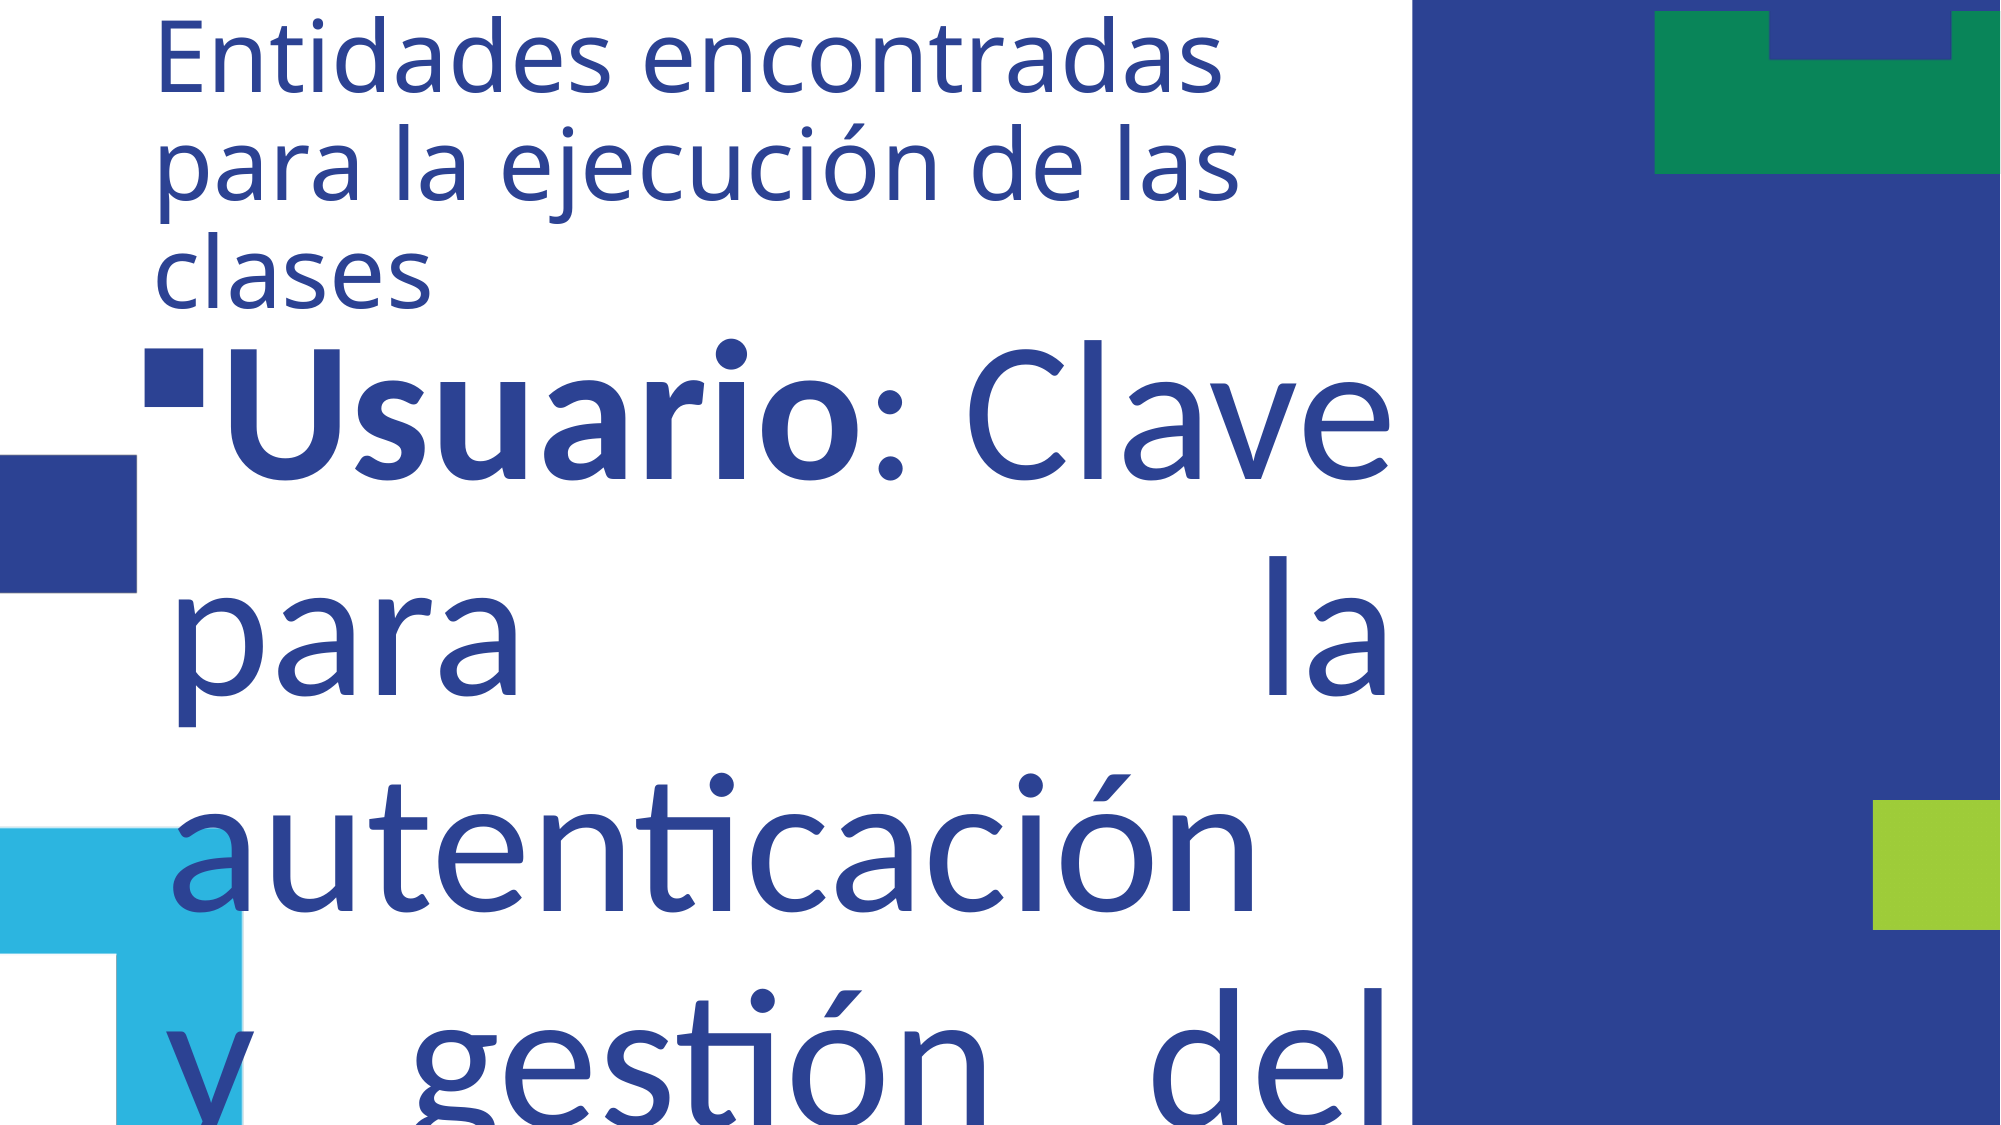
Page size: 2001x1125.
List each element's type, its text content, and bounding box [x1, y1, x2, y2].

list Usuario: Clave para la autenticación y gestión del sistema. Paquete: Es el núcleo del sistema, ya que representa los objetos enviados. Envío: Agrupa los paquetes que se transportan hacia un destino. Seguimiento: Permite la trazabilidad del paquete durante su transporte, registrando eventos como recolección, en tránsito y entrega. Factura: Relaciona los envíos con los costos, permitiendo la generación de comprobantes para los clientes. Pago: Representa la transacción económica asociada a una factura, incluyendo método de pago y estado (pagado/pendiente). Dirección: Es una entidad independiente, ya que cada envío necesita datos específicos del remitente y destinatario. [113, 299, 1413, 1066]
title Entidades encontradas para la ejecución de las clases [137, 59, 1413, 278]
